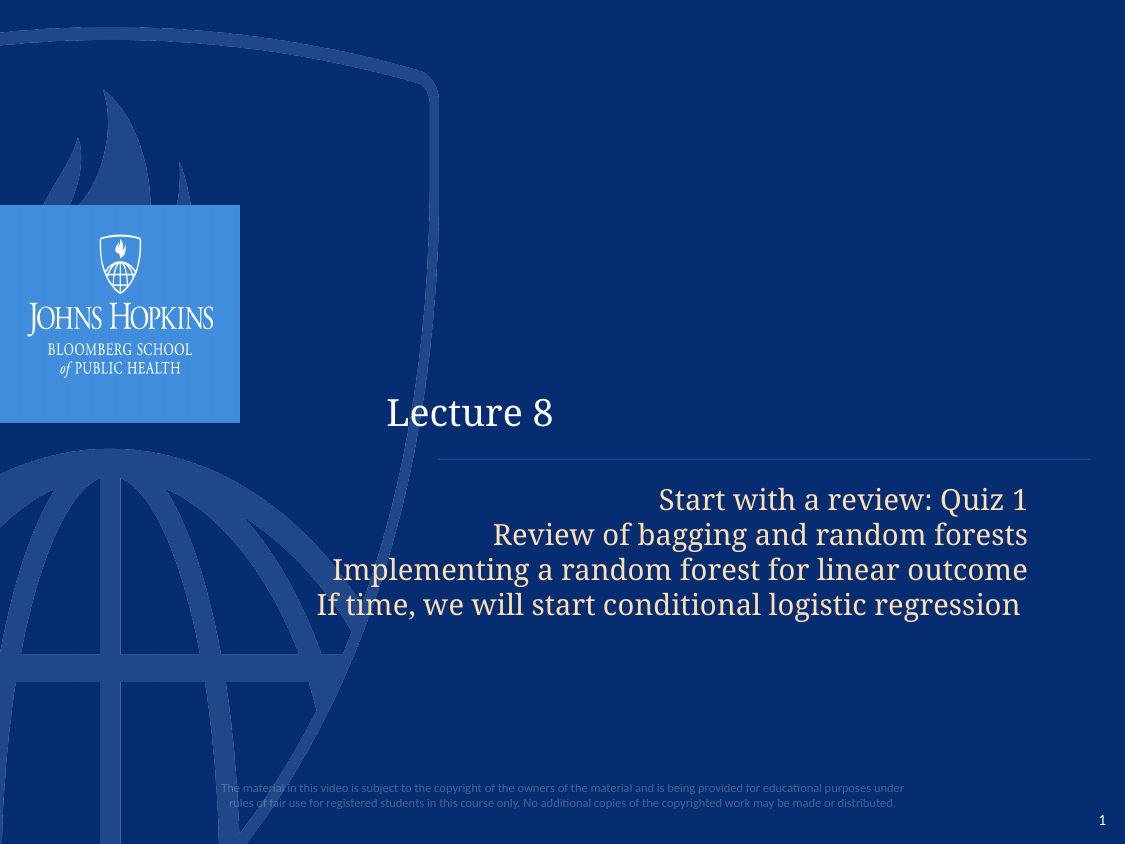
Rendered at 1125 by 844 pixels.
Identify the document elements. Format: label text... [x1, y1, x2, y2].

title Lecture 8 [371, 261, 1091, 442]
slide_number 1 [1026, 783, 1107, 829]
subtitle Start with a review: Quiz 1 Review of bagging and random forests Implementing a random forest for linear outcome If time, we will start conditional logistic regression [234, 473, 1044, 650]
picture [0, 27, 439, 844]
